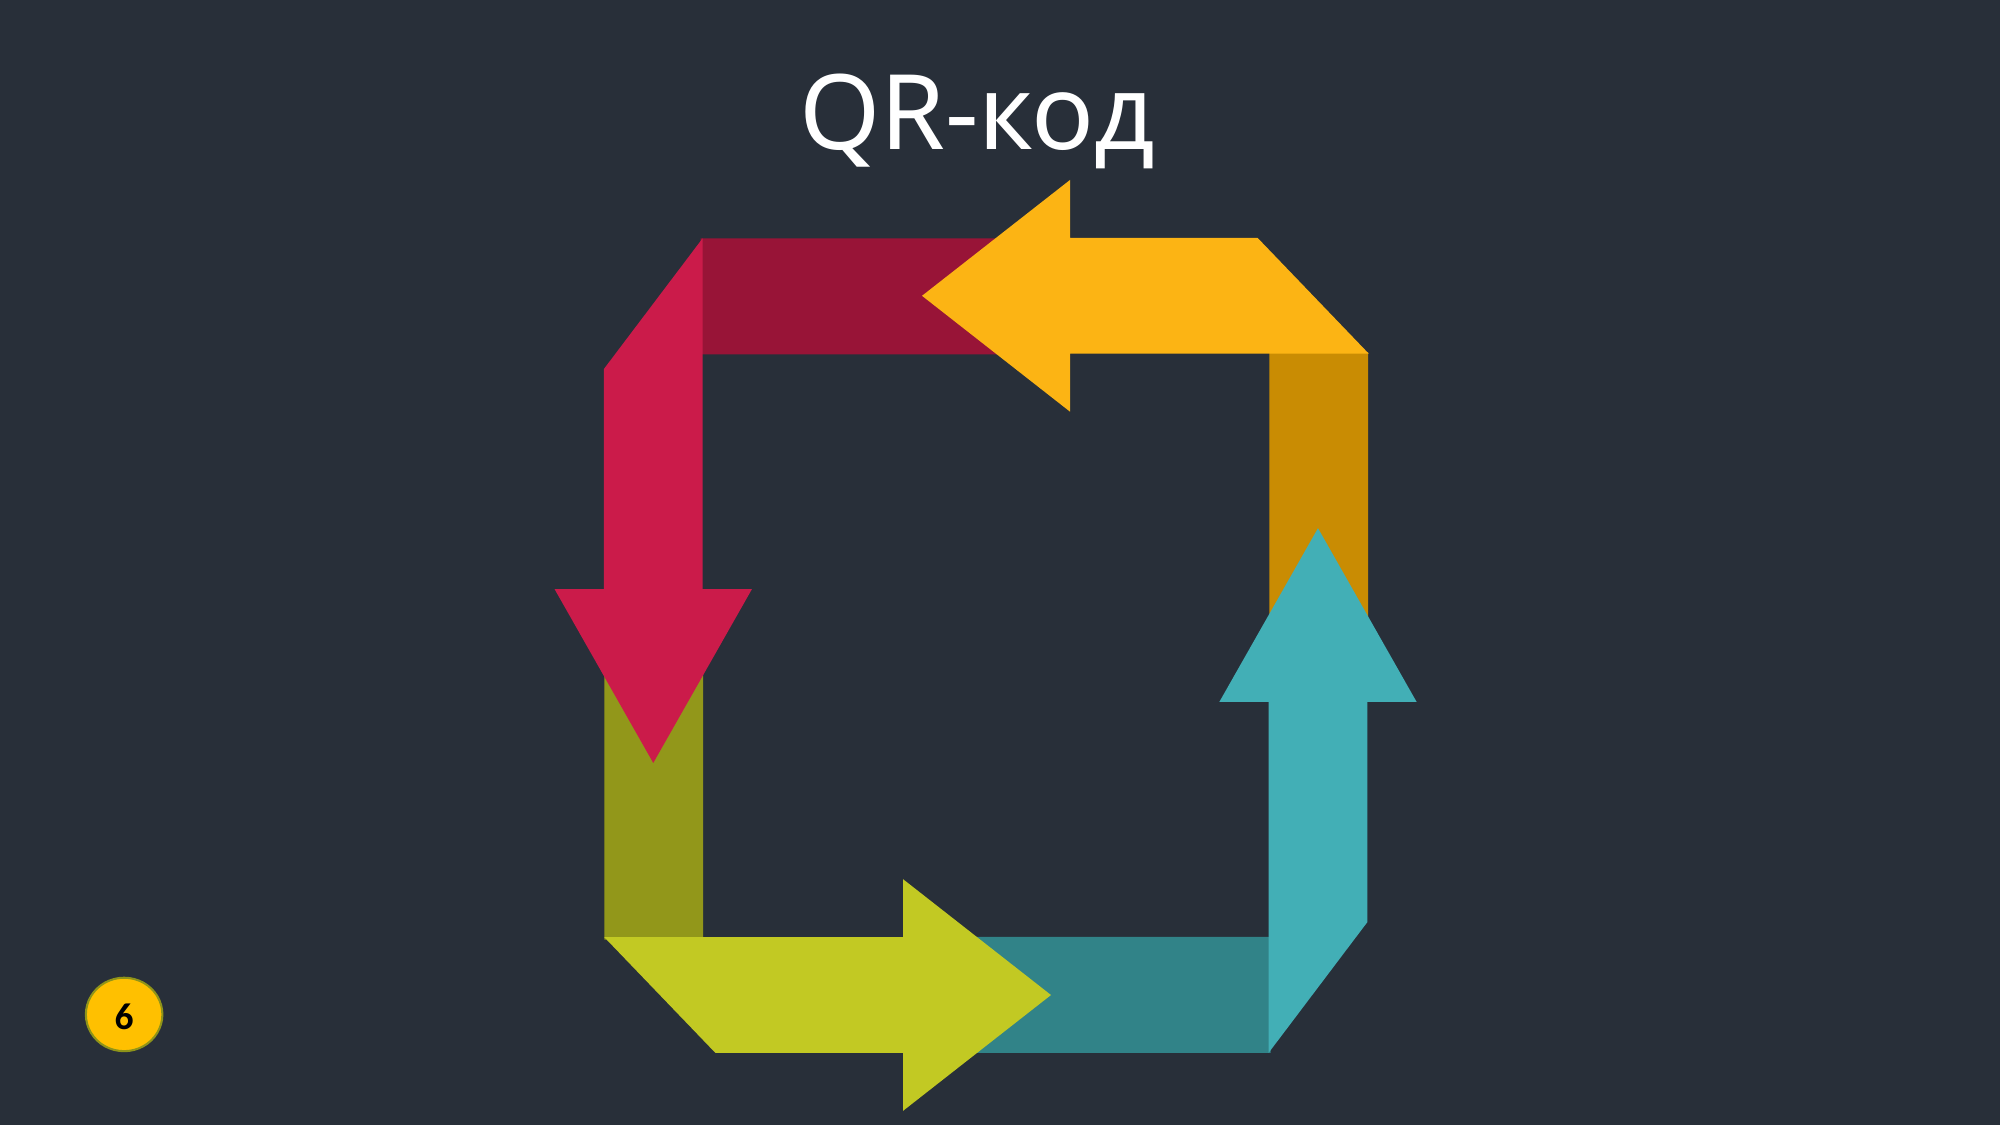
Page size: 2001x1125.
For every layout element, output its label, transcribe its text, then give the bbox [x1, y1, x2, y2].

text_box QR-код [197, 38, 1785, 179]
text_box 6 [84, 976, 164, 1053]
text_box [554, 179, 1417, 1111]
